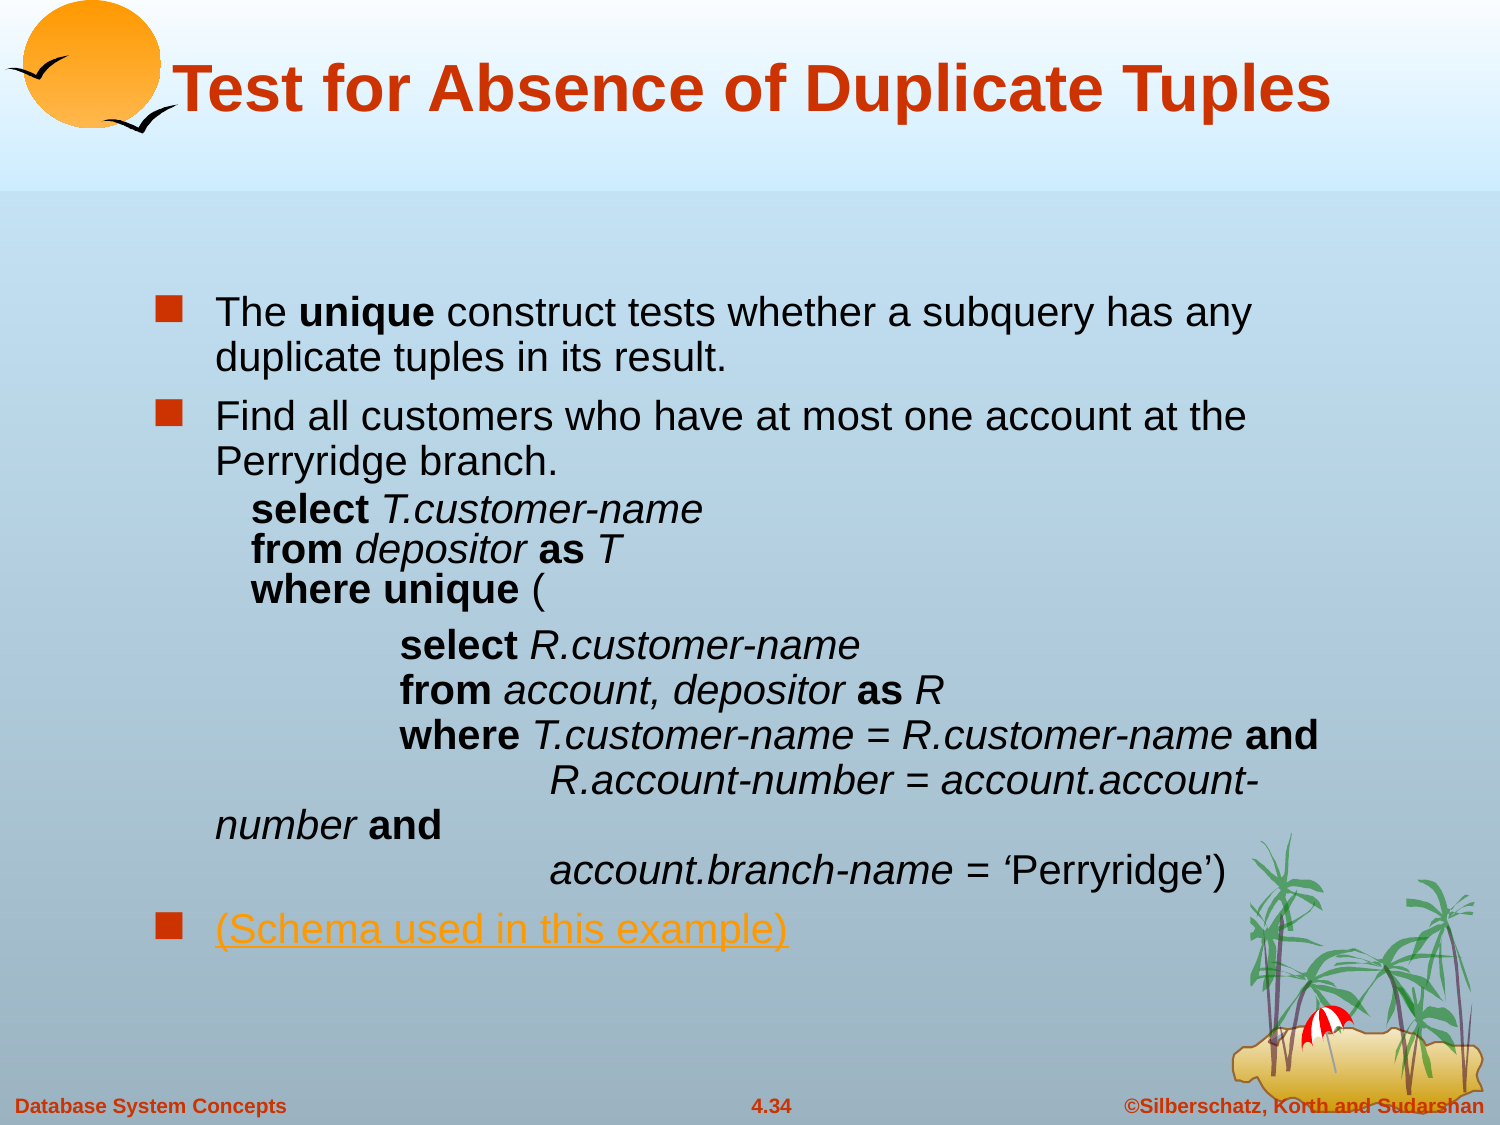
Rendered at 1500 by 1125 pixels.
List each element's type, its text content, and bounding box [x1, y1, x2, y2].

title Test for Absence of Duplicate Tuples [90, 32, 1416, 134]
list The unique construct tests whether a subquery has any duplicate tuples in its result. Find all customers who have at most one account at the Perryridge branch. select T.customer-name from depositor as T where unique ( select R.customer-name from account, depositor as R where T.customer-name = R.customer-name and R.account-number = account.account-number and account.branch-name = ‘Perryridge’) (Schema used in this example) [143, 282, 1415, 959]
